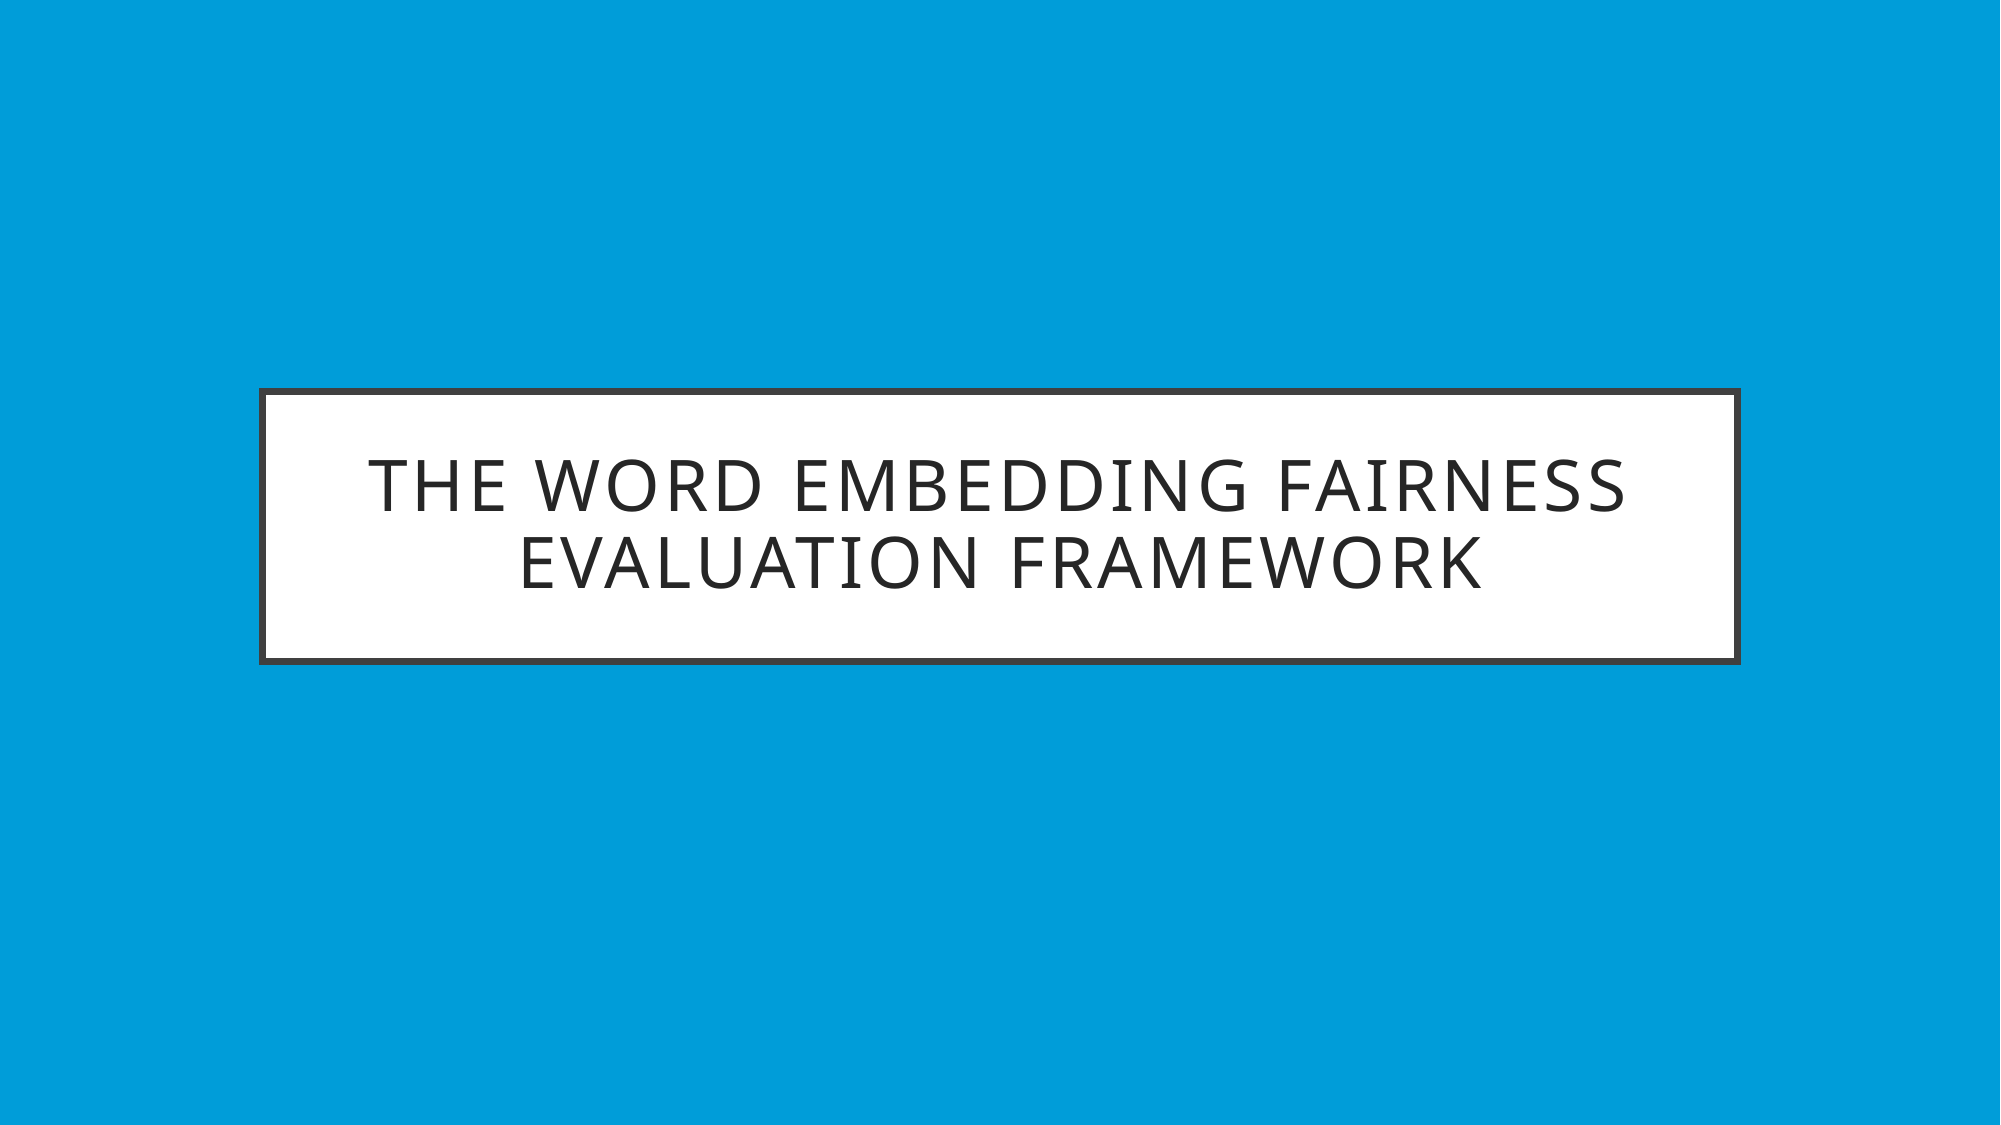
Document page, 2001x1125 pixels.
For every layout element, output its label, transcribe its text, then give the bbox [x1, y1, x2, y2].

title The Word Embedding Fairness Evaluation Framework [259, 388, 1741, 665]
